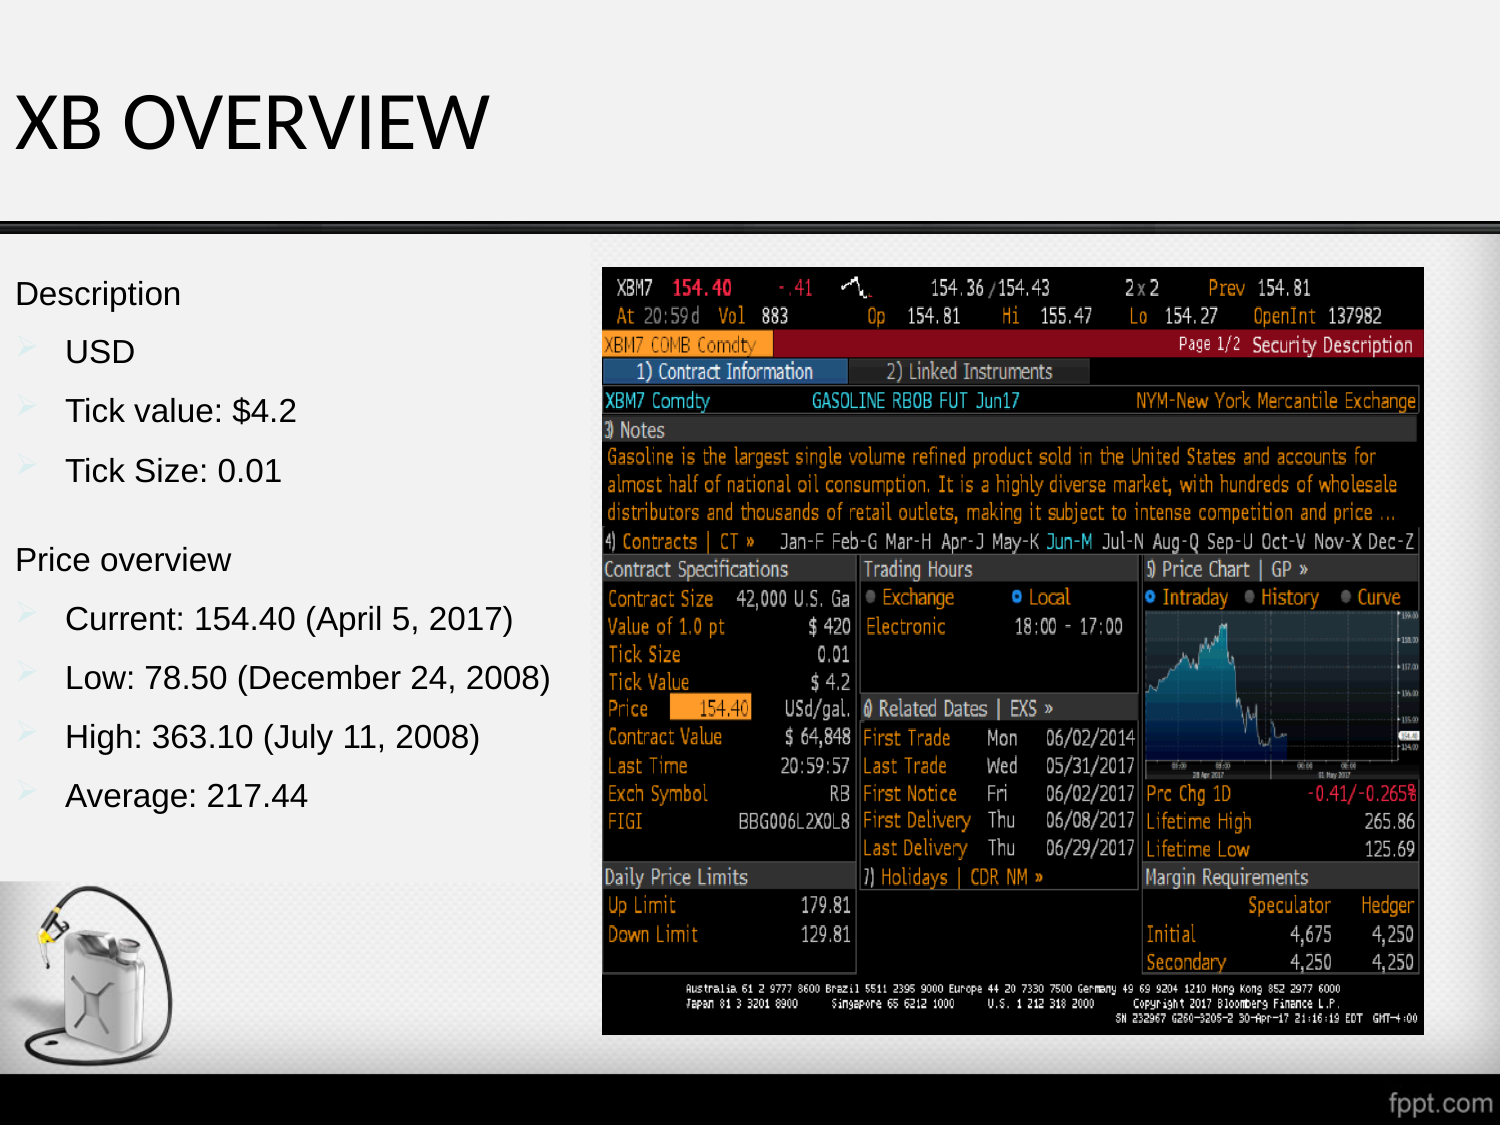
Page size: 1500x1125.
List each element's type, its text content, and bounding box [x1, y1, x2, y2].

text_box Price overview Current: 154.40 (April 5, 2017) Low: 78.50 (December 24, 2008) High: 363.10 (July 11, 2008) Average: 217.44 [0, 515, 591, 882]
text_box XB OVERVIEW [0, 0, 1500, 220]
picture [0, 221, 1500, 1125]
text_box Description USD Tick value: $4.2 Tick Size: 0.01 [0, 241, 591, 515]
